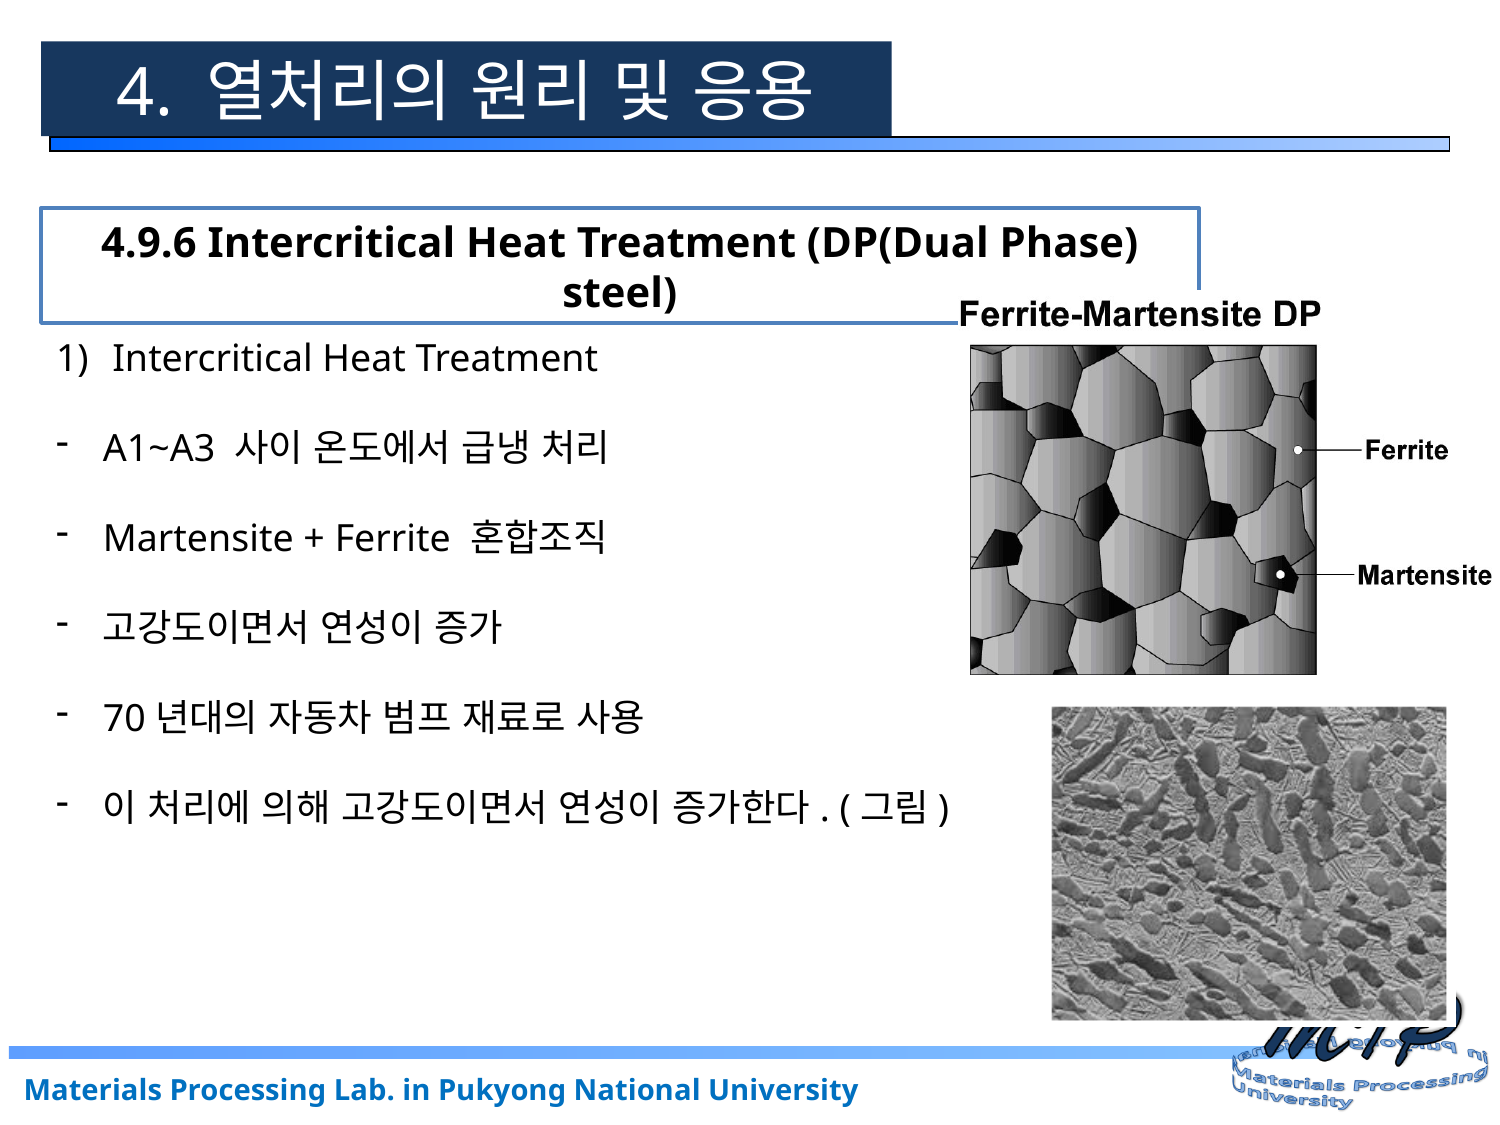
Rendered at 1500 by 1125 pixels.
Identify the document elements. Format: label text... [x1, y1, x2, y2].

text_box [50, 137, 1450, 151]
text_box 4. 열처리의 원리 및 응용 [41, 41, 892, 137]
picture [1048, 703, 1456, 1027]
picture [958, 290, 1492, 675]
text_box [8, 958, 1500, 1125]
text_box Intercritical Heat Treatment A1~A3 사이 온도에서 급냉 처리 Martensite + Ferrite 혼합조직 고강도이면서 연성이 증가 70년대의 자동차 범프 재료로 사용 이 처리에 의해 고강도이면서 연성이 증가한다. (그림) [41, 326, 1459, 836]
text_box 4.9.6 Intercritical Heat Treatment (DP(Dual Phase) steel) [39, 206, 1201, 325]
